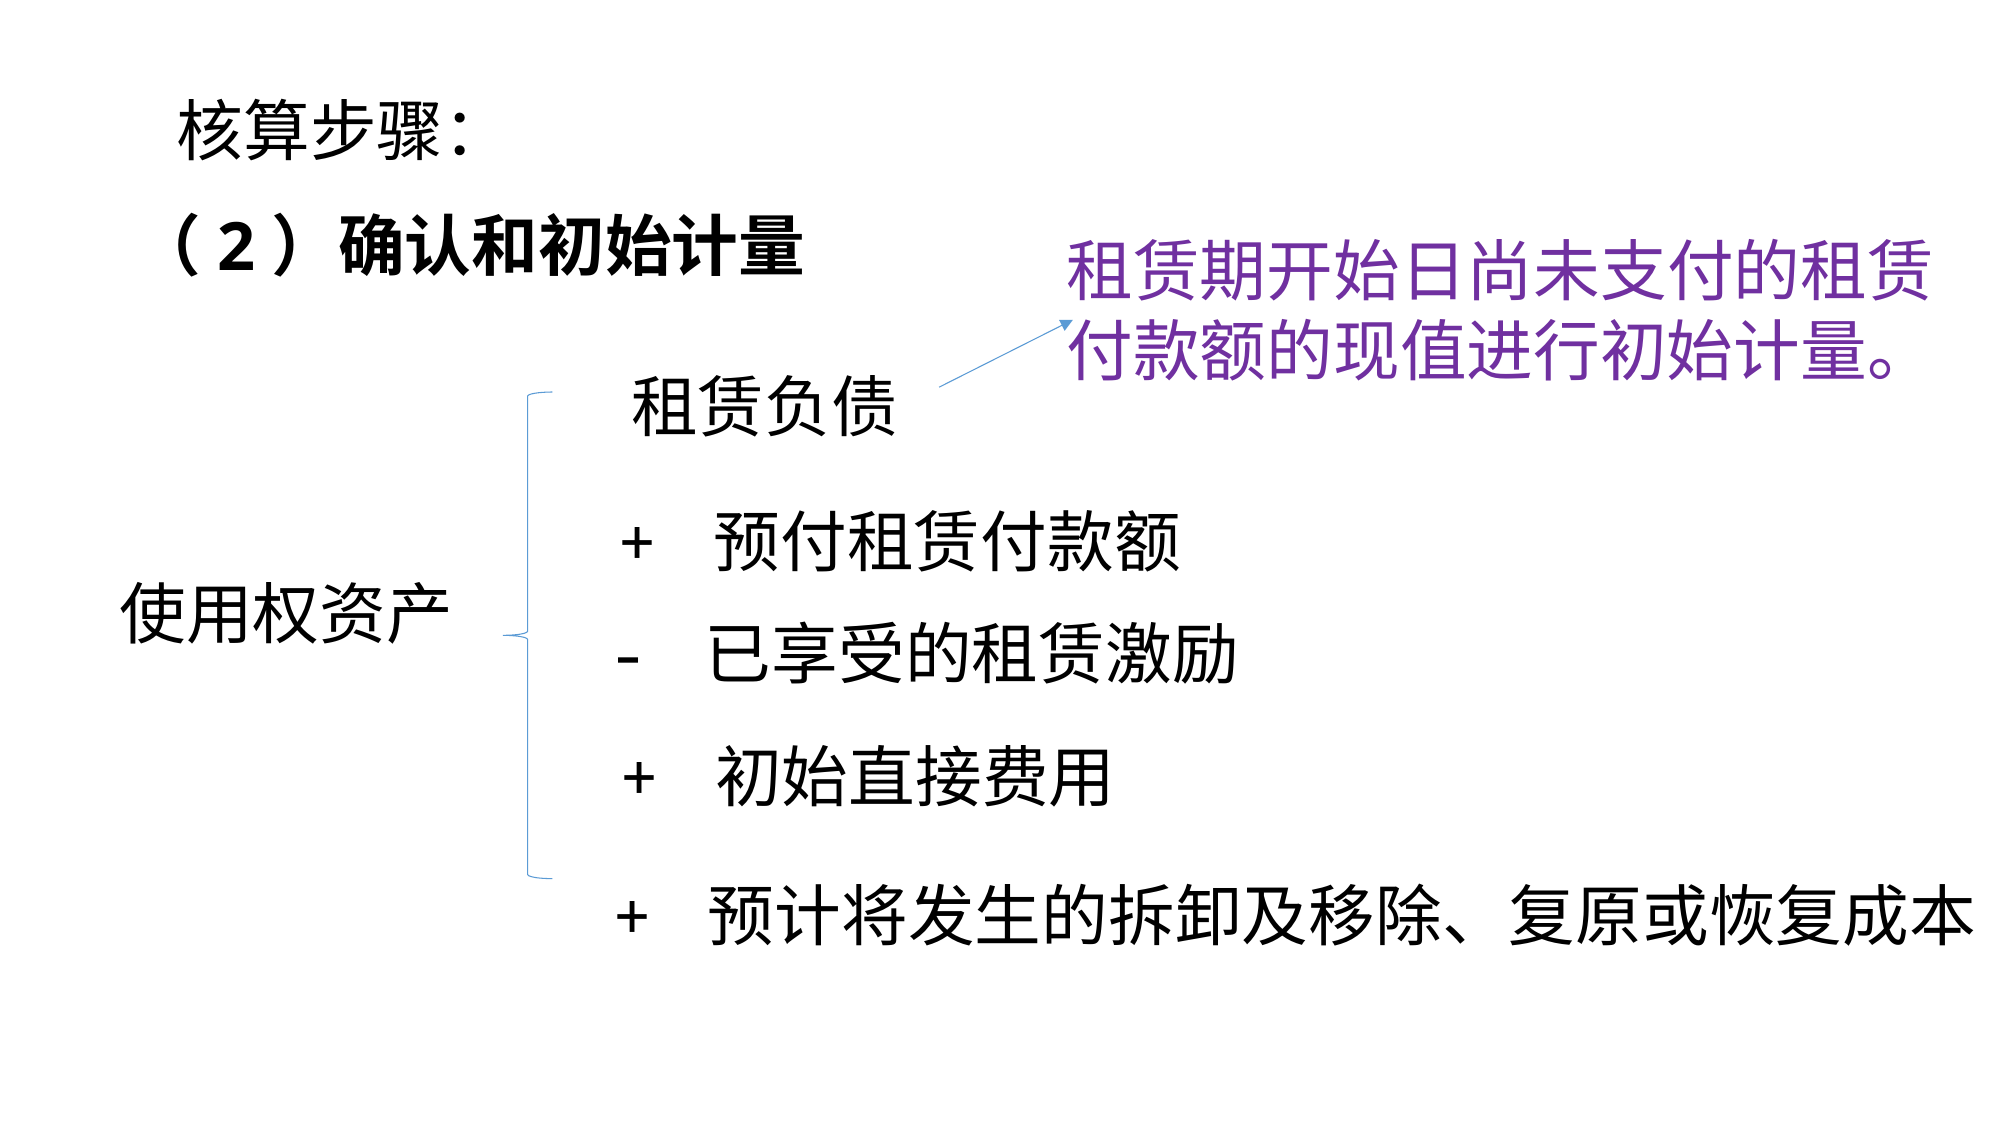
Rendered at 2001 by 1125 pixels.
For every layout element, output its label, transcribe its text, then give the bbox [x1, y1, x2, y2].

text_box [103, 357, 1974, 963]
text_box 核算步骤： [161, 81, 526, 177]
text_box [939, 221, 1959, 480]
text_box （2）确认和初始计量 [119, 196, 821, 292]
